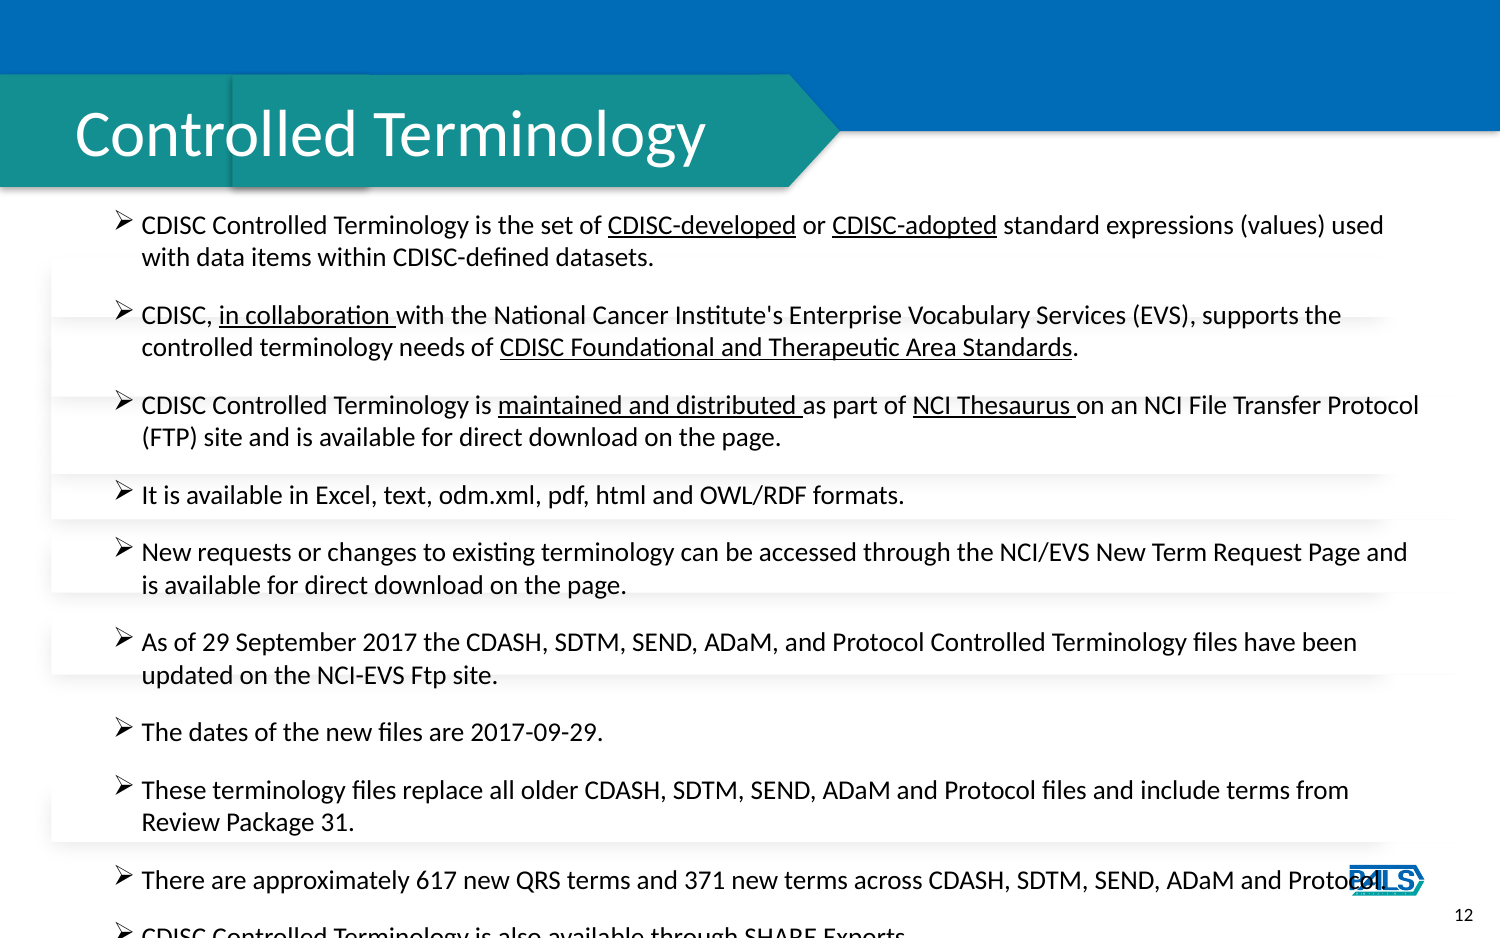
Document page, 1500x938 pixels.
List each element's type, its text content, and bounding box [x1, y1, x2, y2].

list CDISC Controlled Terminology is the set of CDISC-developed or CDISC-adopted standard expressions (values) used with data items within CDISC-defined datasets. CDISC, in collaboration with the National Cancer Institute's Enterprise Vocabulary Services (EVS), supports the controlled terminology needs of CDISC Foundational and Therapeutic Area Standards. CDISC Controlled Terminology is maintained and distributed as part of NCI Thesaurus on an NCI File Transfer Protocol (FTP) site and is available for direct download on the page. It is available in Excel, text, odm.xml, pdf, html and OWL/RDF formats. New requests or changes to existing terminology can be accessed through the NCI/EVS New Term Request Page and is available for direct download on the page. As of 29 September 2017 the CDASH, SDTM, SEND, ADaM, and Protocol Controlled Terminology files have been updated on the NCI-EVS Ftp site. The dates of the new files are 2017-09-29. These terminology files replace all older CDASH, SDTM, SEND, ADaM and Protocol files and include terms from Review Package 31. There are approximately 617 new QRS terms and 371 new terms across CDASH, SDTM, SEND, ADaM and Protocol. CDISC Controlled Terminology is also available through SHARE Exports. [47, 207, 1444, 260]
title Controlled Terminology [0, 73, 840, 186]
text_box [51, 600, 1476, 675]
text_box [51, 324, 1476, 397]
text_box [51, 257, 1476, 318]
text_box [51, 402, 1476, 475]
list CDISC Controlled Terminology is the set of CDISC-developed or CDISC-adopted standard expressions (values) used with data items within CDISC-defined datasets. CDISC, in collaboration with the National Cancer Institute's Enterprise Vocabulary Services (EVS), supports the controlled terminology needs of CDISC Foundational and Therapeutic Area Standards. CDISC Controlled Terminology is maintained and distributed as part of NCI Thesaurus on an NCI File Transfer Protocol (FTP) site and is available for direct download on the page. It is available in Excel, text, odm.xml, pdf, html and OWL/RDF formats. New requests or changes to existing terminology can be accessed through the NCI/EVS New Term Request Page and is available for direct download on the page. As of 29 September 2017 the CDASH, SDTM, SEND, ADaM, and Protocol Controlled Terminology files have been updated on the NCI-EVS Ftp site. The dates of the new files are 2017-09-29. These terminology files replace all older CDASH, SDTM, SEND, ADaM and Protocol files and include terms from Review Package 31. There are approximately 617 new QRS terms and 371 new terms across CDASH, SDTM, SEND, ADaM and Protocol. CDISC Controlled Terminology is also available through SHARE Exports. [47, 678, 1444, 748]
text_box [51, 481, 1476, 520]
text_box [51, 525, 1476, 593]
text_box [51, 746, 1476, 843]
